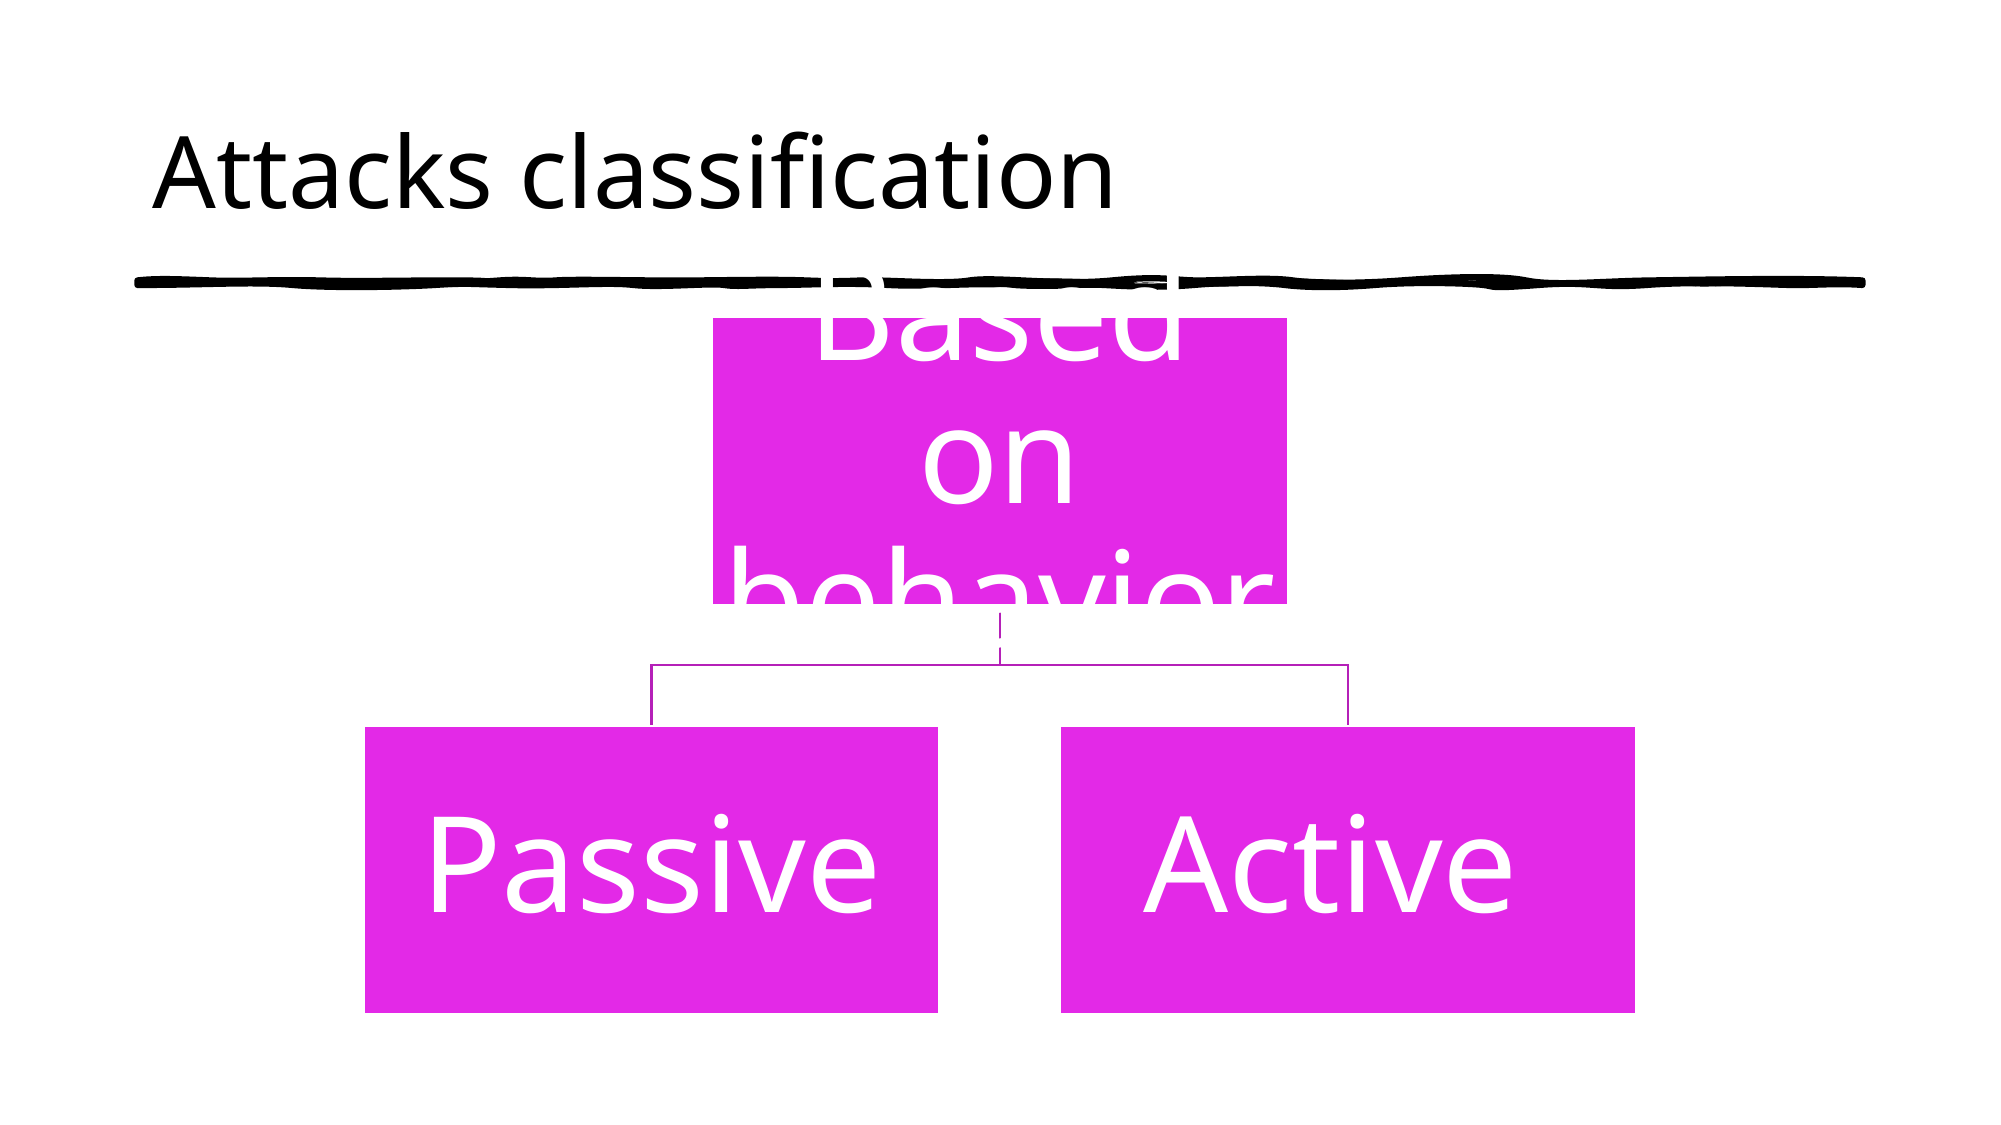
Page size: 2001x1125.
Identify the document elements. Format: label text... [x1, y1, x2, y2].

title Attacks classification [137, 59, 1863, 278]
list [137, 316, 1863, 1015]
